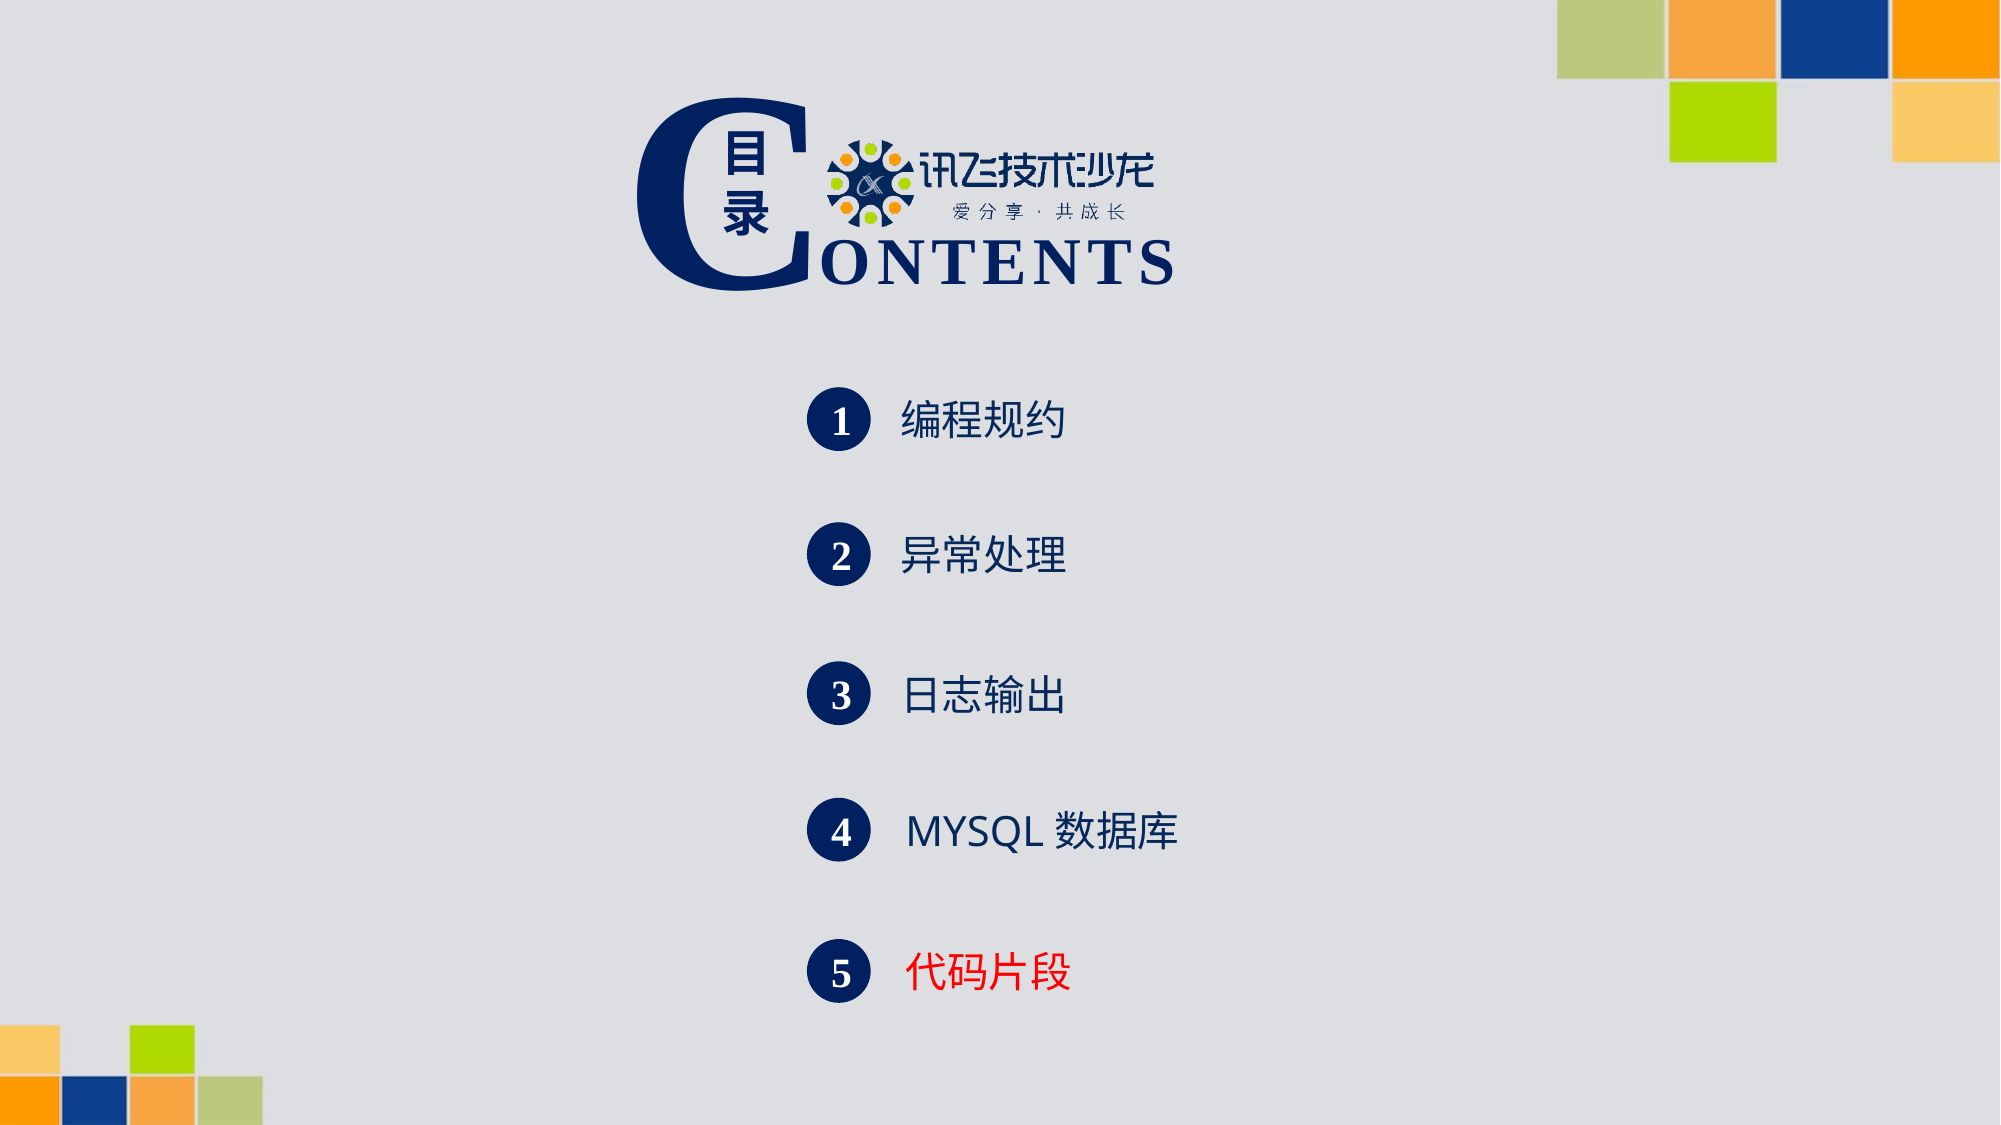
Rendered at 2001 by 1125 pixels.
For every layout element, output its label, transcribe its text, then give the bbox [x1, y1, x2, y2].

text_box 异常处理 [870, 504, 1523, 604]
picture [0, 0, 2001, 1125]
text_box 3 [805, 660, 870, 727]
text_box 代码片段 [875, 921, 1528, 1021]
text_box 2 [805, 521, 870, 588]
text_box 4 [805, 796, 872, 863]
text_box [609, 51, 1186, 297]
text_box 编程规约 [870, 369, 1523, 469]
text_box 5 [805, 937, 872, 1004]
text_box MYSQL数据库 [875, 780, 1528, 879]
text_box 1 [805, 386, 870, 453]
text_box 日志输出 [870, 643, 1523, 743]
